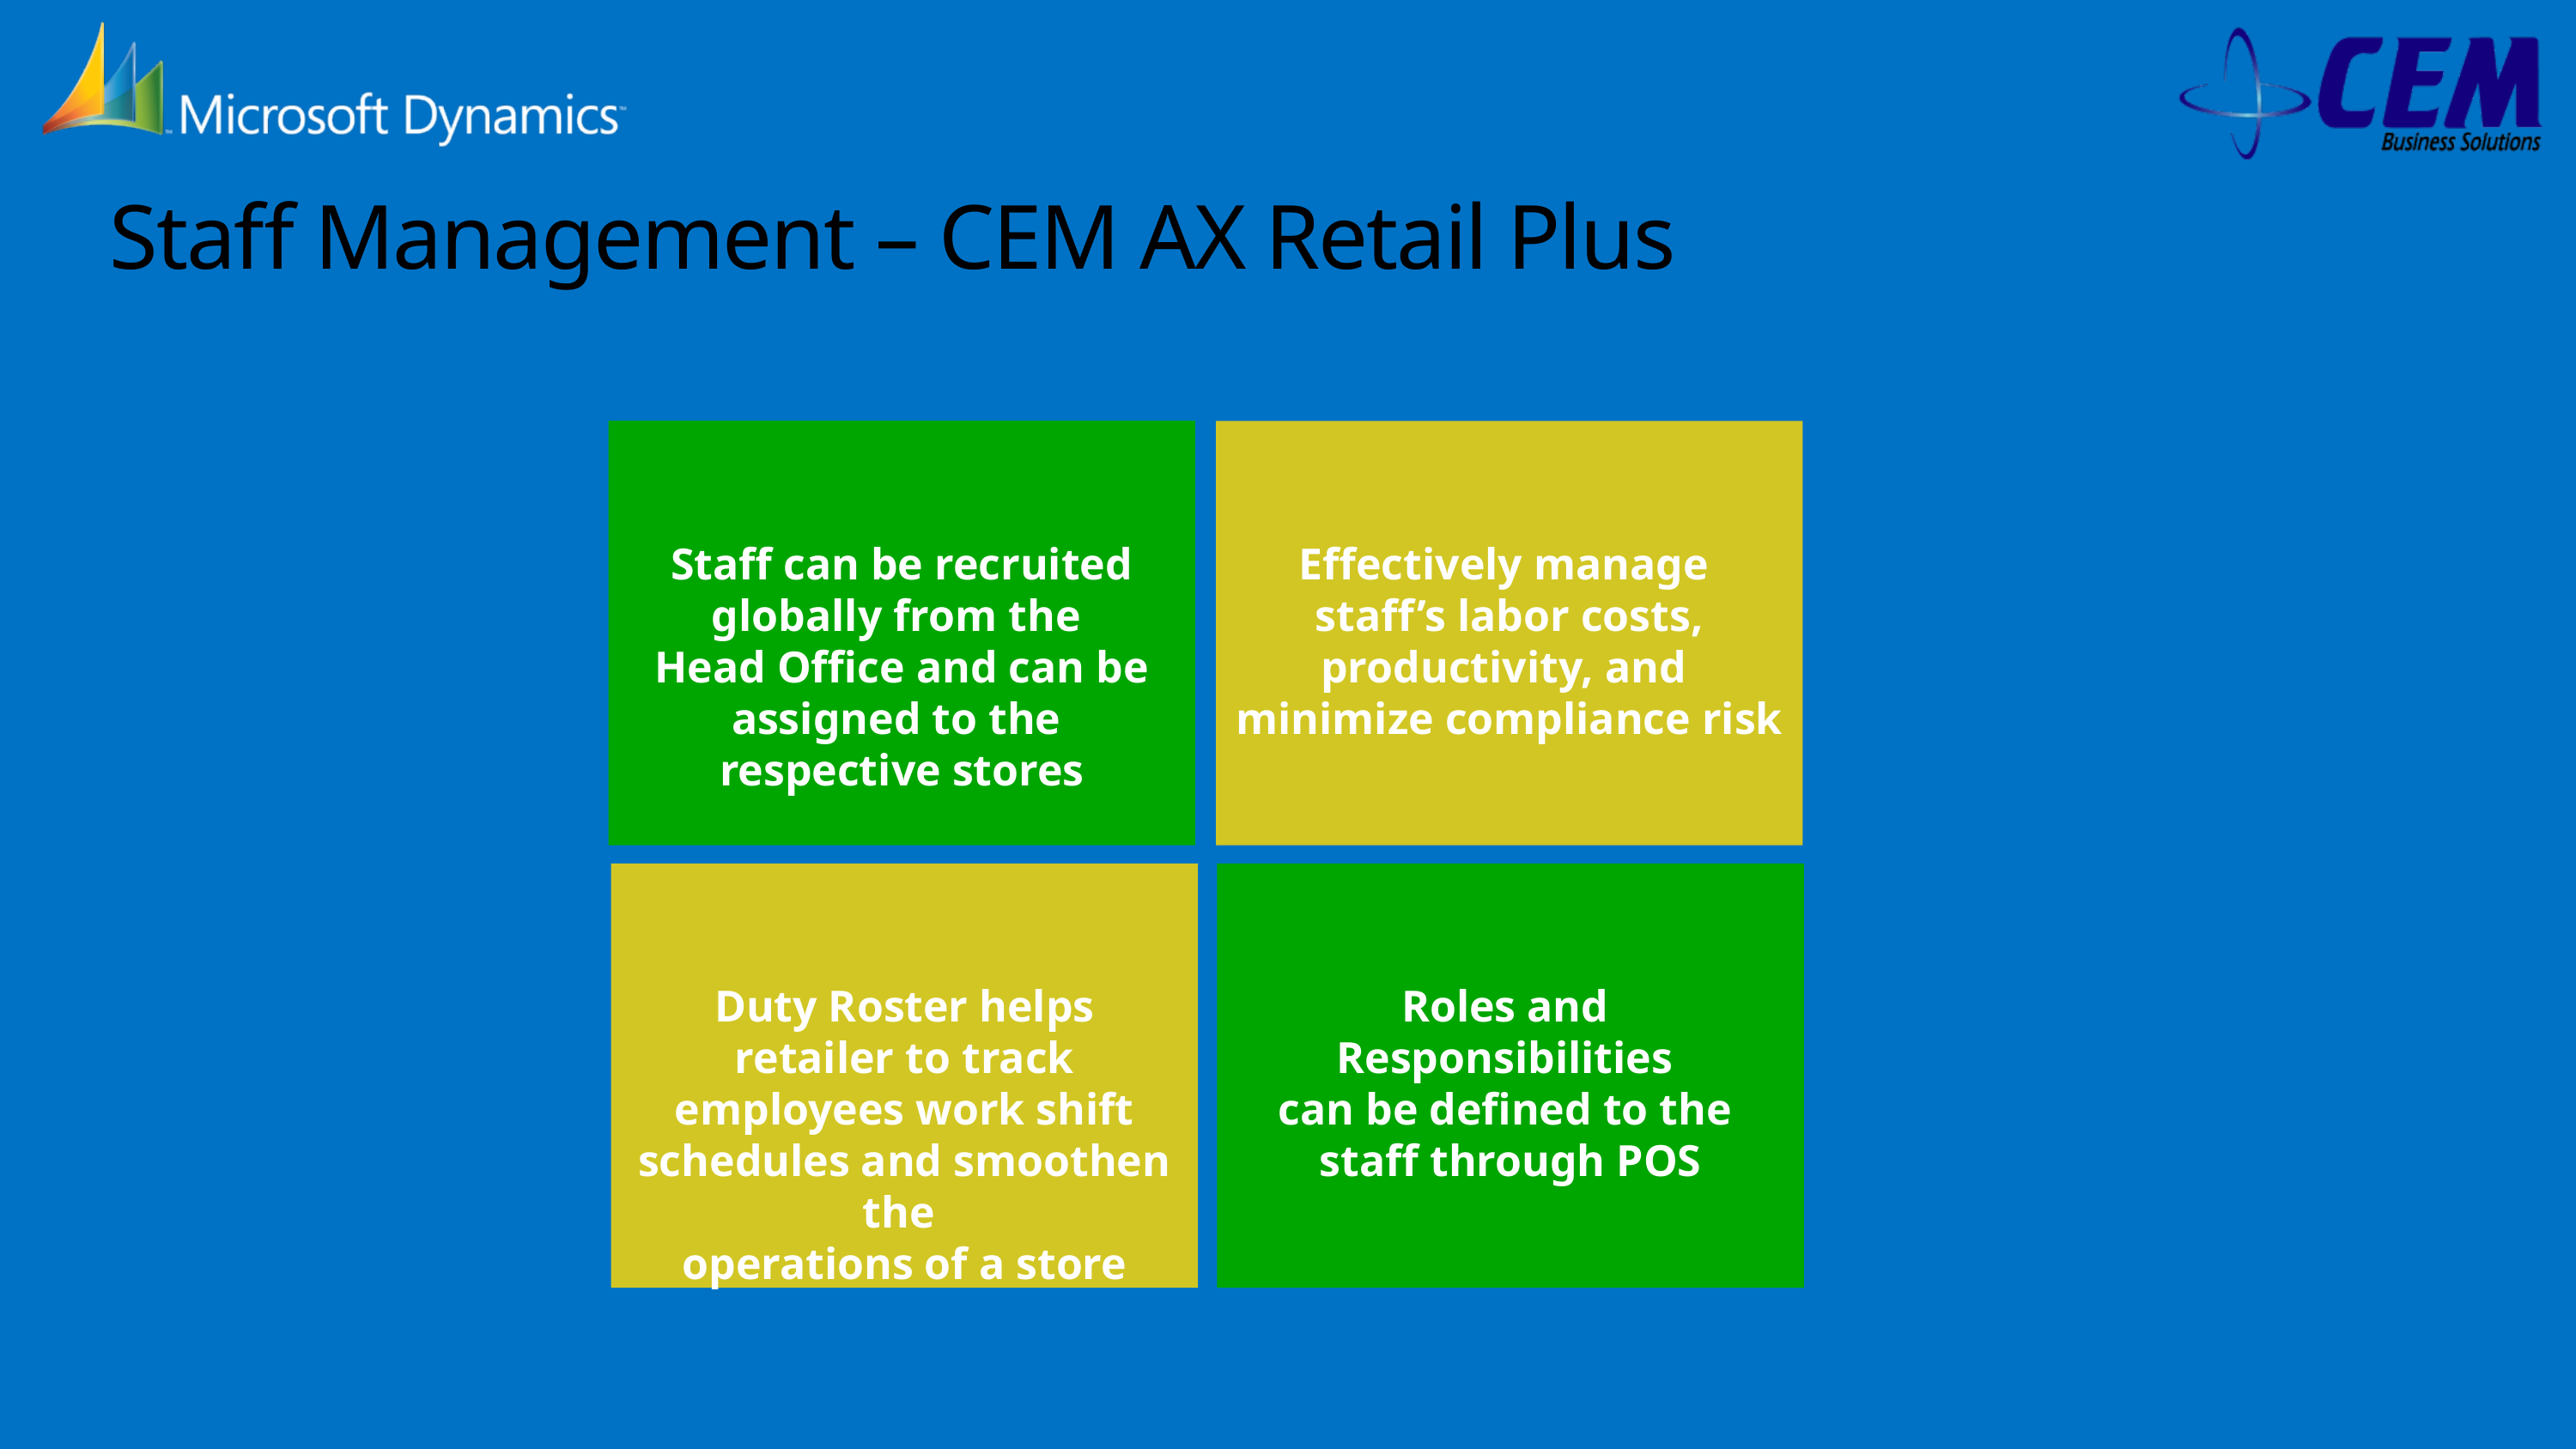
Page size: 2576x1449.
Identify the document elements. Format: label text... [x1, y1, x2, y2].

text_box Staff can be recruited globally from the Head Office and can be assigned to the respective stores [608, 421, 1195, 846]
text_box Duty Roster helps retailer to track employees work shift schedules and smoothen the operations of a store [611, 863, 1199, 1288]
title Staff Management – CEM AX Retail Plus [109, 193, 1984, 290]
picture [41, 21, 629, 149]
text_box Roles and Responsibilities can be defined to the staff through POS [1217, 863, 1804, 1288]
picture [2166, 0, 2565, 188]
text_box Effectively manage staff’s labor costs, productivity, and minimize compliance risk [1216, 421, 1803, 846]
